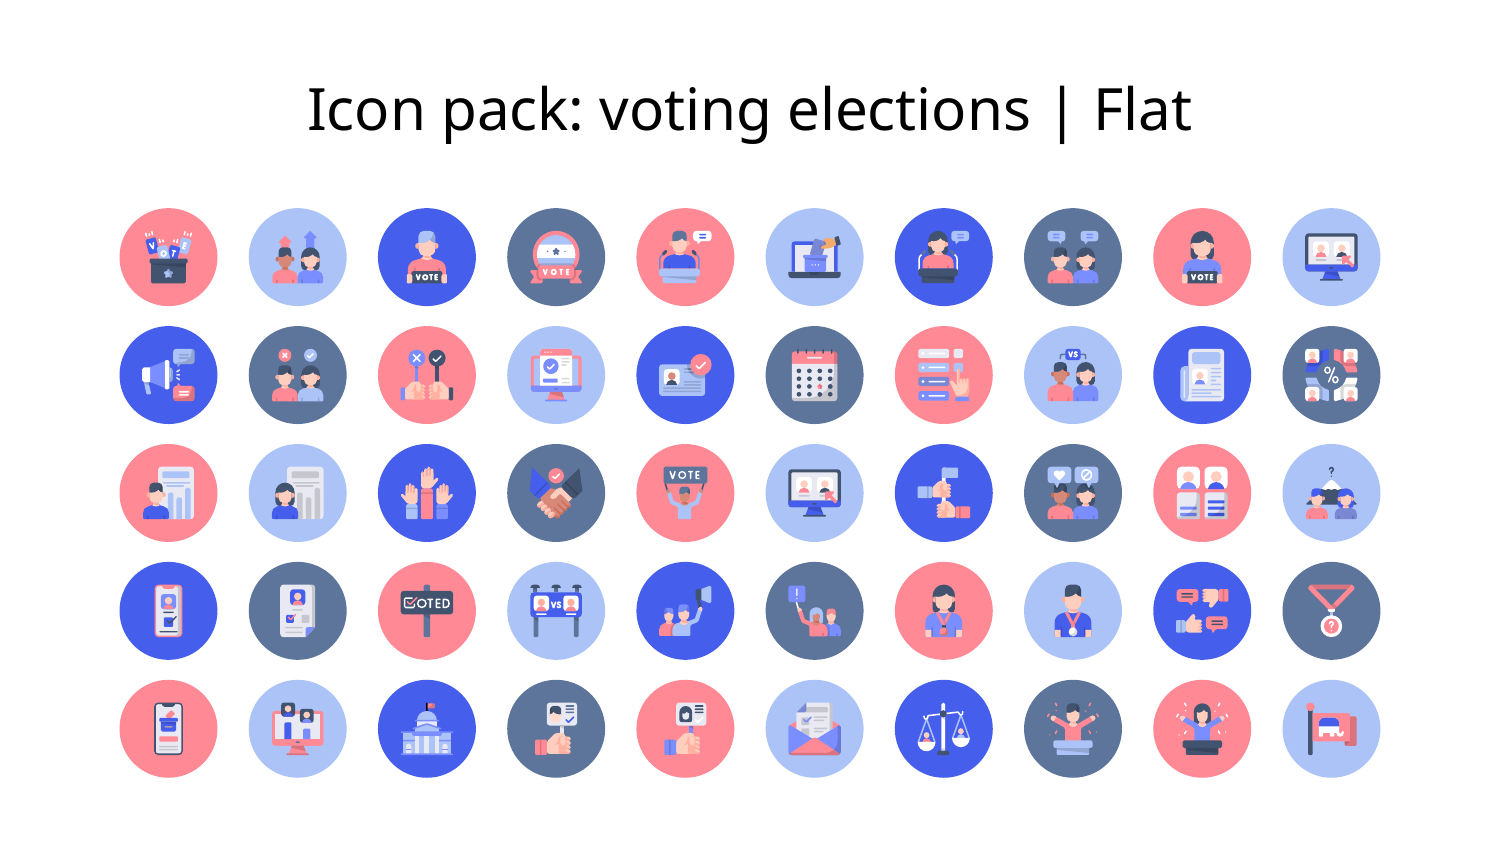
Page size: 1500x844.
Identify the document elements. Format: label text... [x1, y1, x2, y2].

text_box [894, 444, 993, 542]
text_box [765, 444, 864, 542]
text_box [788, 235, 842, 279]
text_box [400, 466, 454, 520]
text_box [1153, 444, 1252, 542]
text_box [119, 561, 218, 660]
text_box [1304, 348, 1358, 402]
text_box [1153, 326, 1252, 425]
text_box [119, 326, 218, 425]
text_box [663, 466, 708, 520]
text_box [765, 679, 864, 778]
text_box [636, 561, 735, 660]
text_box [507, 444, 606, 542]
text_box [1282, 326, 1381, 425]
text_box [248, 208, 347, 307]
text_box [142, 466, 195, 520]
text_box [529, 230, 583, 284]
text_box [1024, 444, 1122, 542]
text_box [144, 230, 193, 284]
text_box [534, 702, 578, 756]
text_box [507, 679, 606, 778]
text_box [507, 561, 606, 660]
text_box [894, 679, 993, 778]
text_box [272, 230, 324, 284]
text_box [1304, 233, 1358, 281]
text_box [1046, 702, 1100, 756]
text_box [1175, 588, 1229, 633]
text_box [154, 584, 183, 638]
text_box [636, 326, 735, 425]
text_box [791, 348, 838, 402]
text_box [1024, 561, 1122, 660]
text_box [377, 326, 476, 425]
text_box [765, 326, 864, 425]
text_box [1024, 208, 1122, 307]
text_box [788, 585, 842, 637]
text_box [119, 444, 218, 542]
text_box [141, 348, 195, 402]
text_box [271, 348, 324, 402]
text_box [1047, 348, 1099, 402]
text_box [1024, 679, 1122, 778]
text_box [1153, 208, 1252, 307]
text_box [400, 584, 454, 638]
text_box [765, 561, 864, 660]
text_box [636, 444, 735, 542]
text_box [119, 679, 218, 778]
text_box [119, 208, 218, 307]
text_box [248, 561, 347, 660]
text_box [377, 679, 476, 778]
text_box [271, 466, 324, 520]
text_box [153, 702, 184, 756]
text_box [530, 348, 582, 402]
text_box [658, 353, 712, 397]
text_box [894, 561, 993, 660]
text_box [658, 585, 712, 637]
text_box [1175, 702, 1229, 756]
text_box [917, 702, 971, 756]
text_box [377, 561, 476, 660]
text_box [400, 349, 454, 401]
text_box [1054, 584, 1092, 638]
text_box [1282, 561, 1381, 660]
text_box [248, 679, 347, 778]
text_box [894, 326, 993, 425]
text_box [918, 230, 970, 284]
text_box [530, 584, 583, 638]
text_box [400, 702, 454, 756]
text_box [918, 348, 970, 402]
text_box [1282, 208, 1381, 307]
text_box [529, 467, 583, 519]
text_box [507, 326, 606, 425]
text_box [248, 326, 347, 425]
text_box [377, 444, 476, 542]
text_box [917, 467, 971, 519]
text_box [636, 208, 735, 307]
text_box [788, 702, 842, 756]
text_box [894, 208, 993, 307]
text_box [1153, 561, 1252, 660]
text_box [1176, 466, 1228, 520]
text_box [377, 208, 476, 307]
text_box [636, 679, 735, 778]
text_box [406, 230, 448, 284]
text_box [279, 584, 316, 638]
text_box [1282, 444, 1381, 542]
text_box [658, 230, 712, 284]
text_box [1307, 584, 1356, 638]
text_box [788, 469, 842, 517]
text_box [271, 702, 324, 756]
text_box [1181, 230, 1223, 284]
text_box [507, 208, 606, 307]
text_box [1282, 679, 1381, 778]
text_box [765, 208, 864, 307]
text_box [664, 702, 707, 756]
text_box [1305, 702, 1358, 756]
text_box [1047, 230, 1099, 284]
text_box [1153, 679, 1252, 778]
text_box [1305, 466, 1358, 520]
text_box [248, 444, 347, 542]
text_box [1047, 466, 1099, 520]
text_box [925, 584, 963, 638]
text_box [1180, 348, 1225, 402]
title Icon pack: voting elections | Flat [75, 67, 1425, 147]
text_box [1024, 326, 1122, 425]
